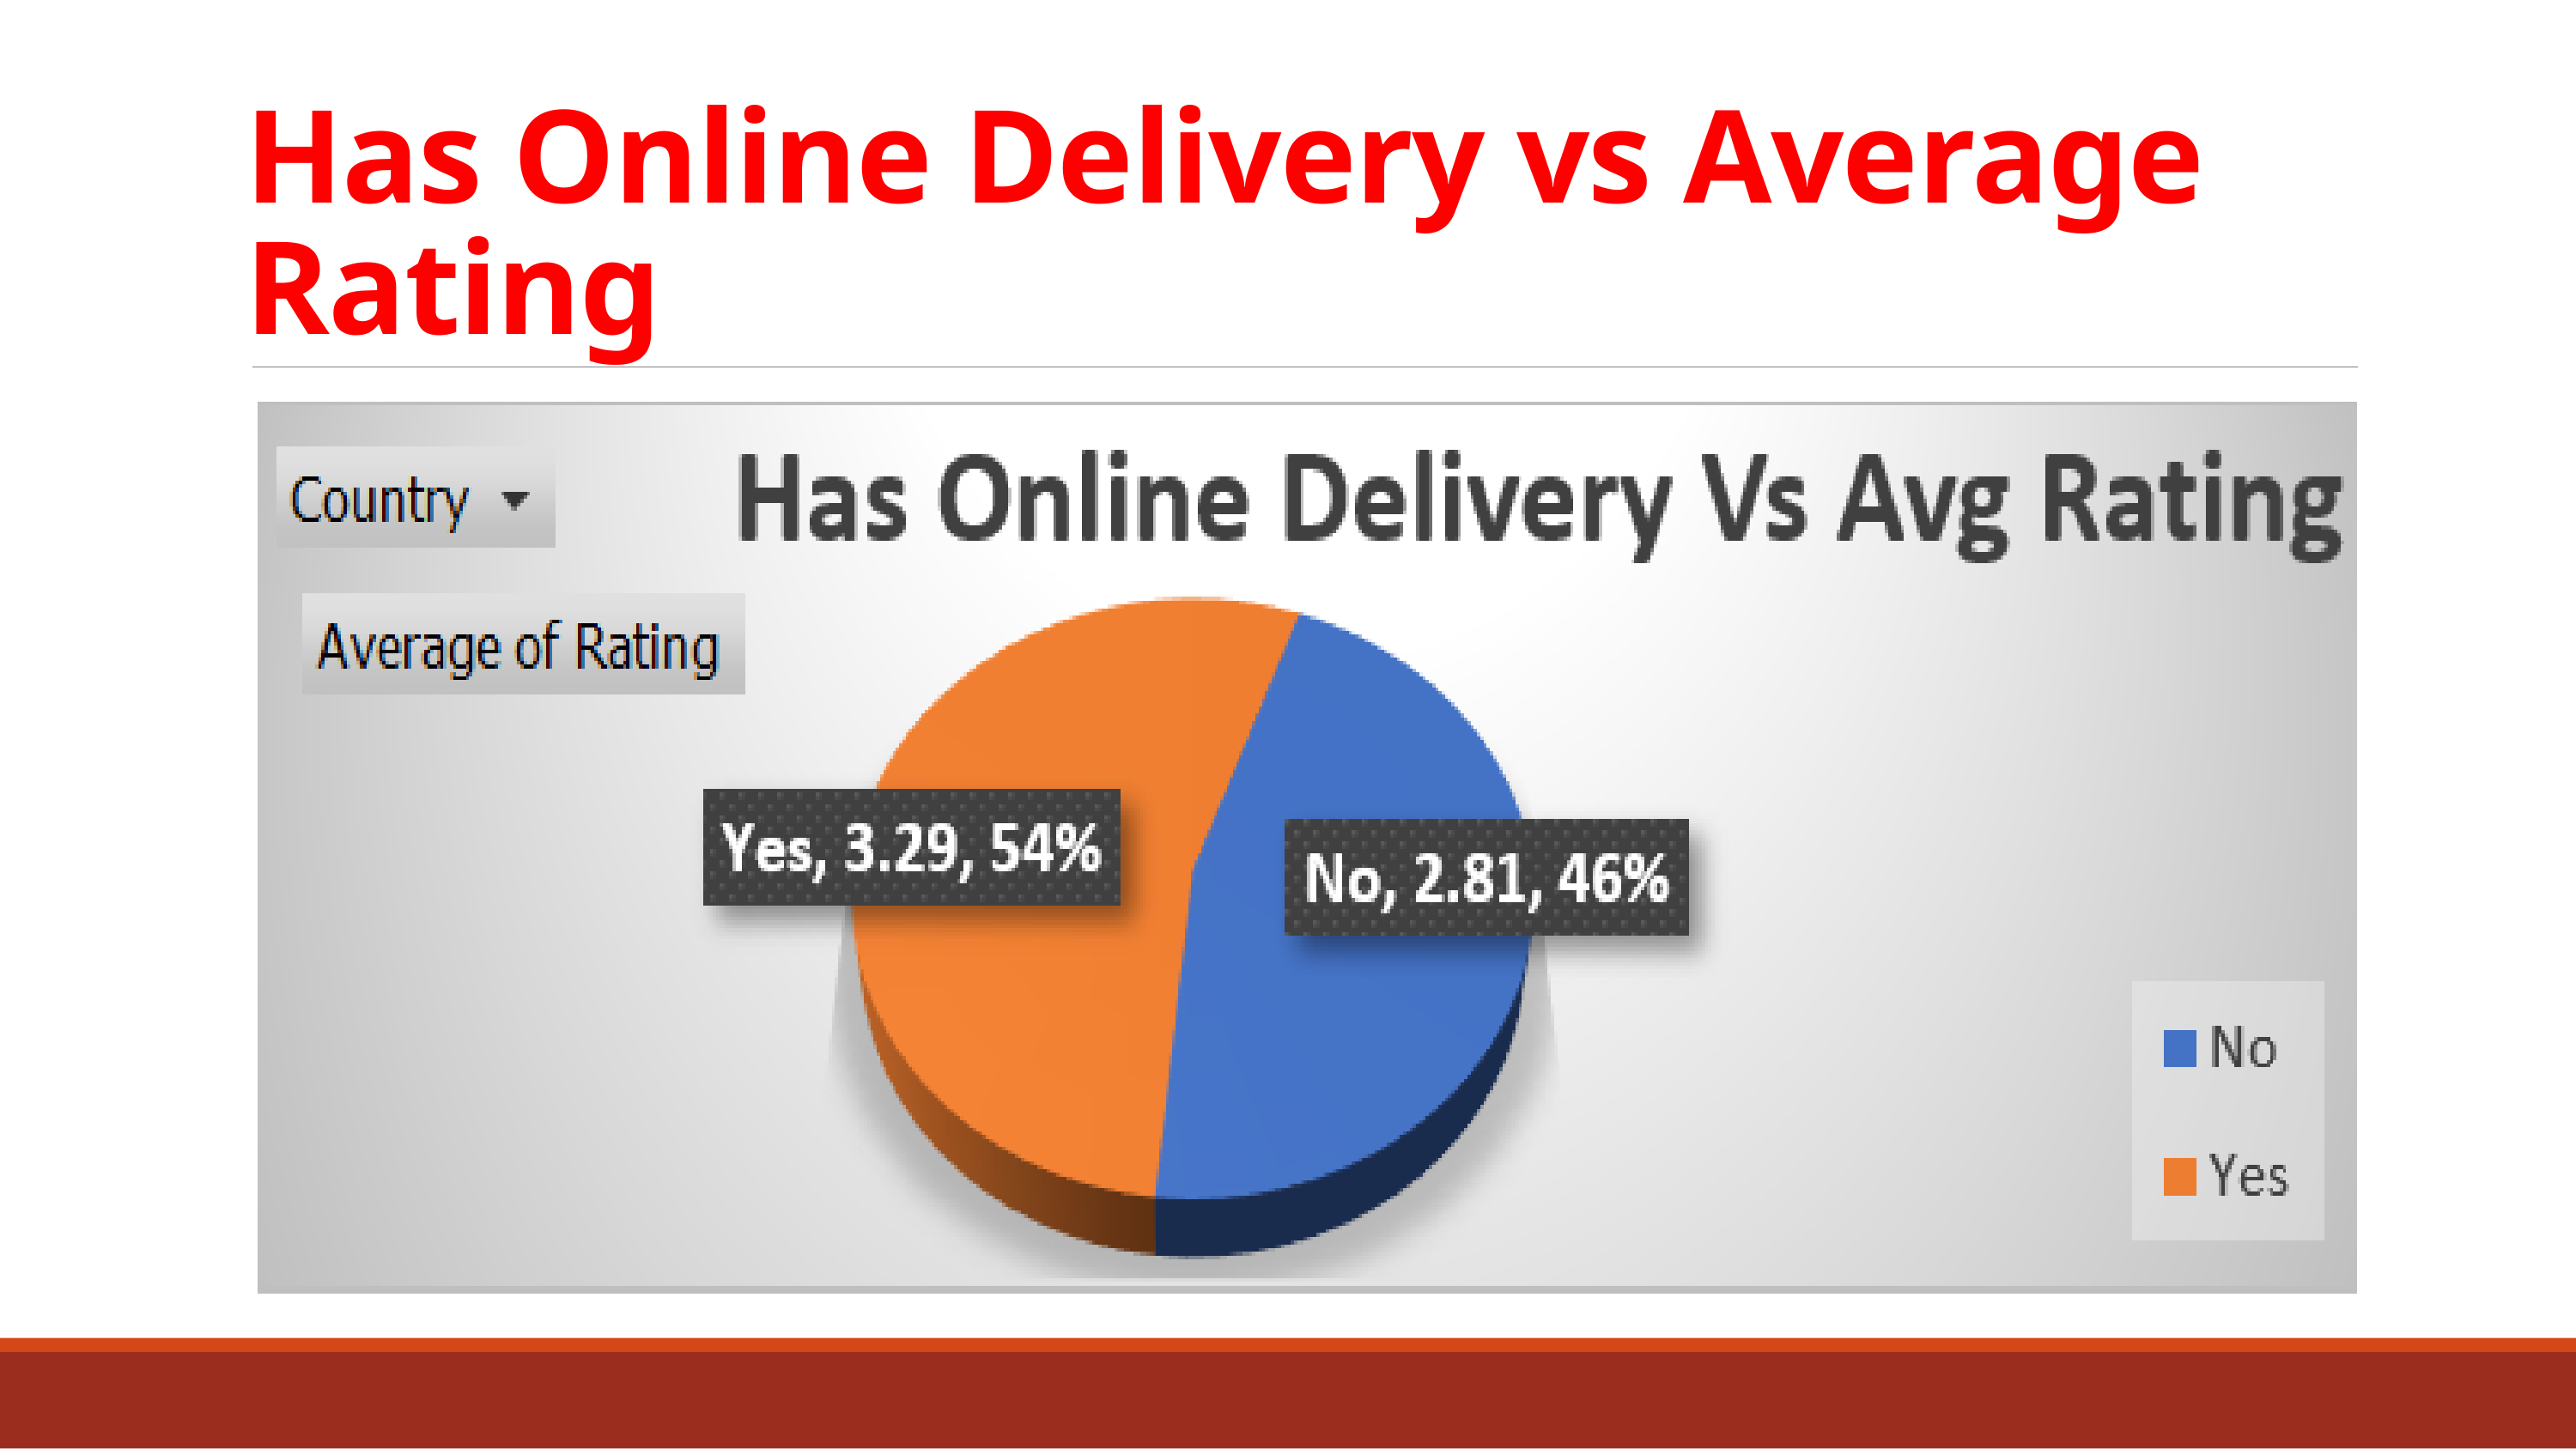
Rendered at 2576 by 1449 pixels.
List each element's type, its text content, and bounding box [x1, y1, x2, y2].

picture [257, 402, 2358, 1294]
title Has Online Delivery vs Average Rating [232, 60, 2357, 367]
